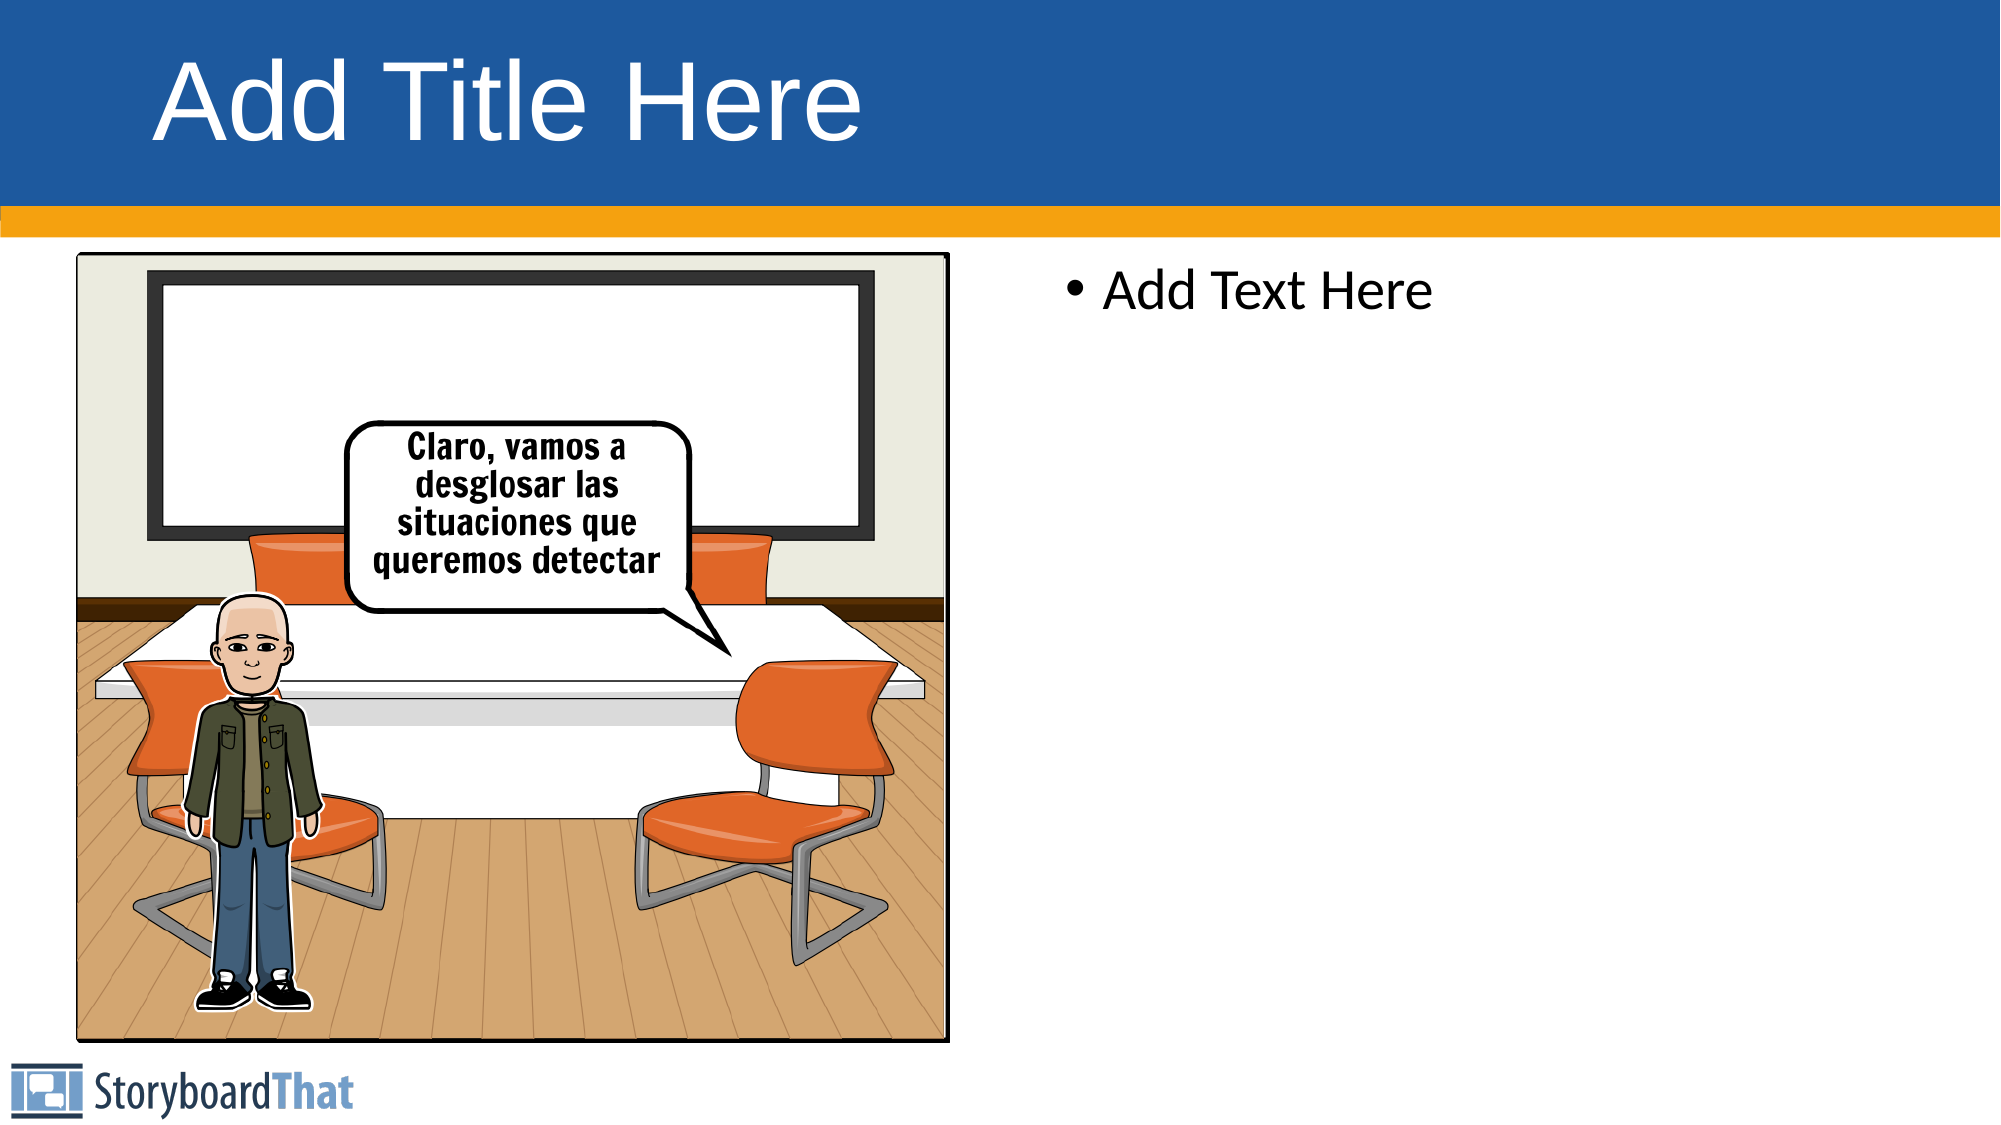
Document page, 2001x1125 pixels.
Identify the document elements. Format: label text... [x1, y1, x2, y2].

list Add Text Here [1050, 251, 1950, 1044]
title Add Title Here [137, 2, 1863, 206]
picture [74, 251, 951, 1044]
picture [9, 1060, 357, 1120]
